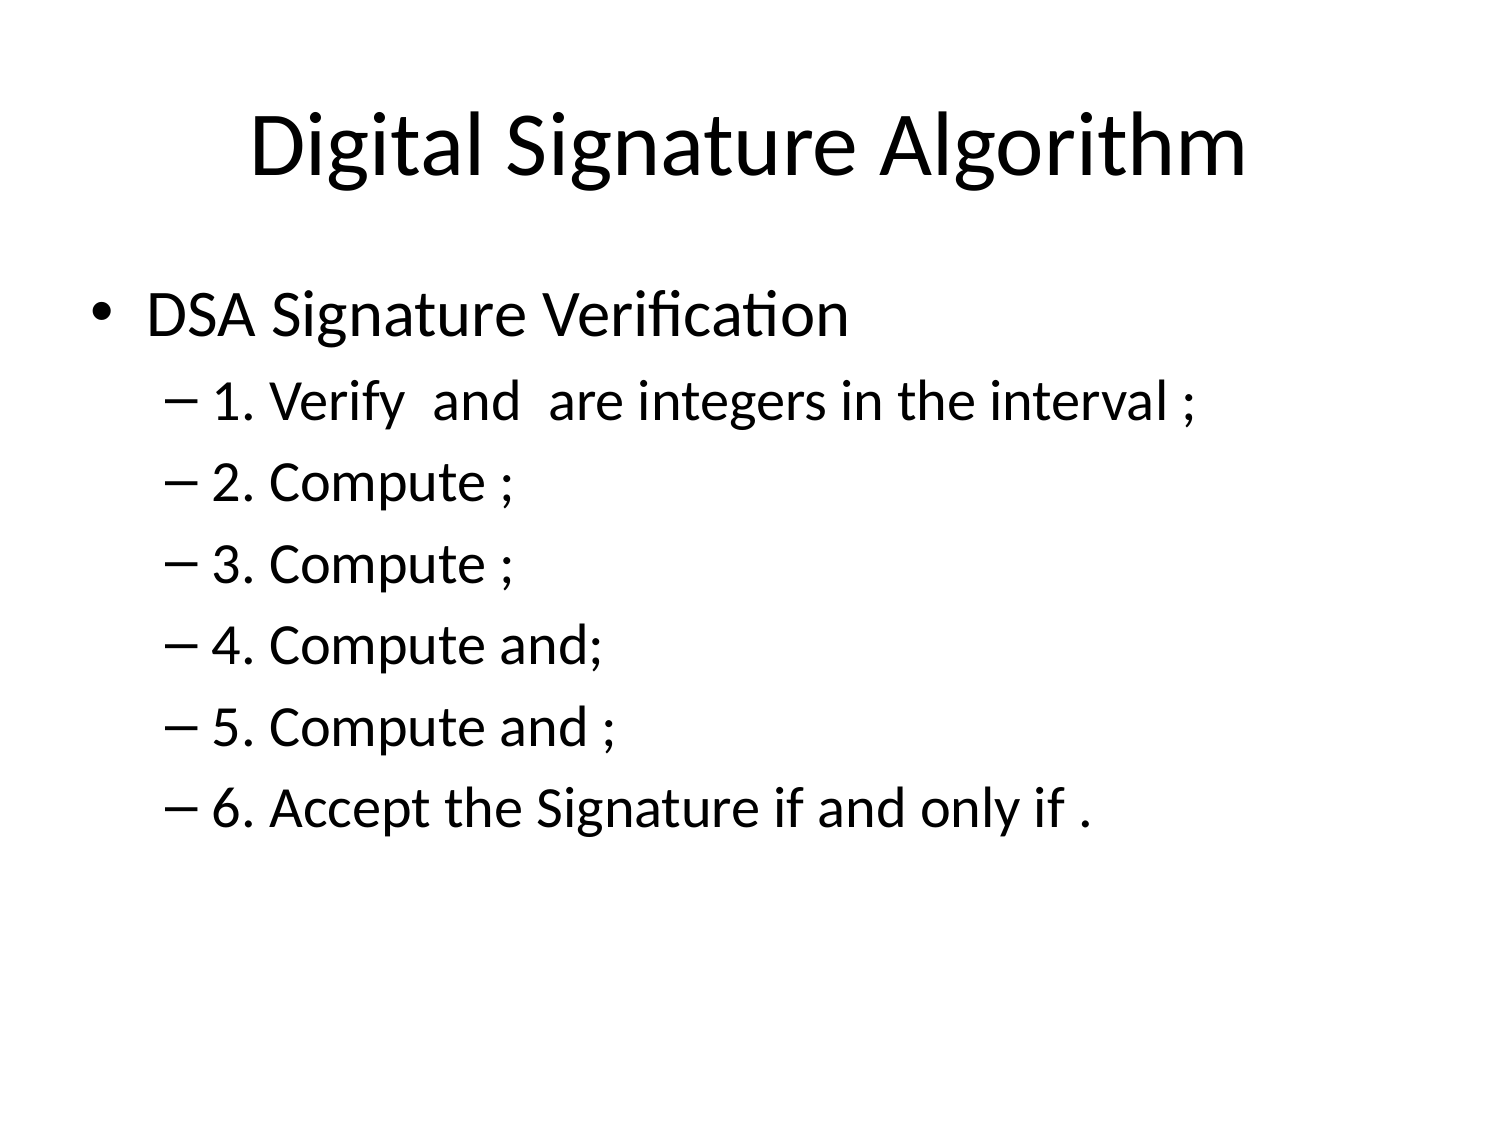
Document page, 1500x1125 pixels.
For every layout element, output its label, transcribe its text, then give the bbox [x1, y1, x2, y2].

title Digital Signature Algorithm [75, 45, 1425, 233]
